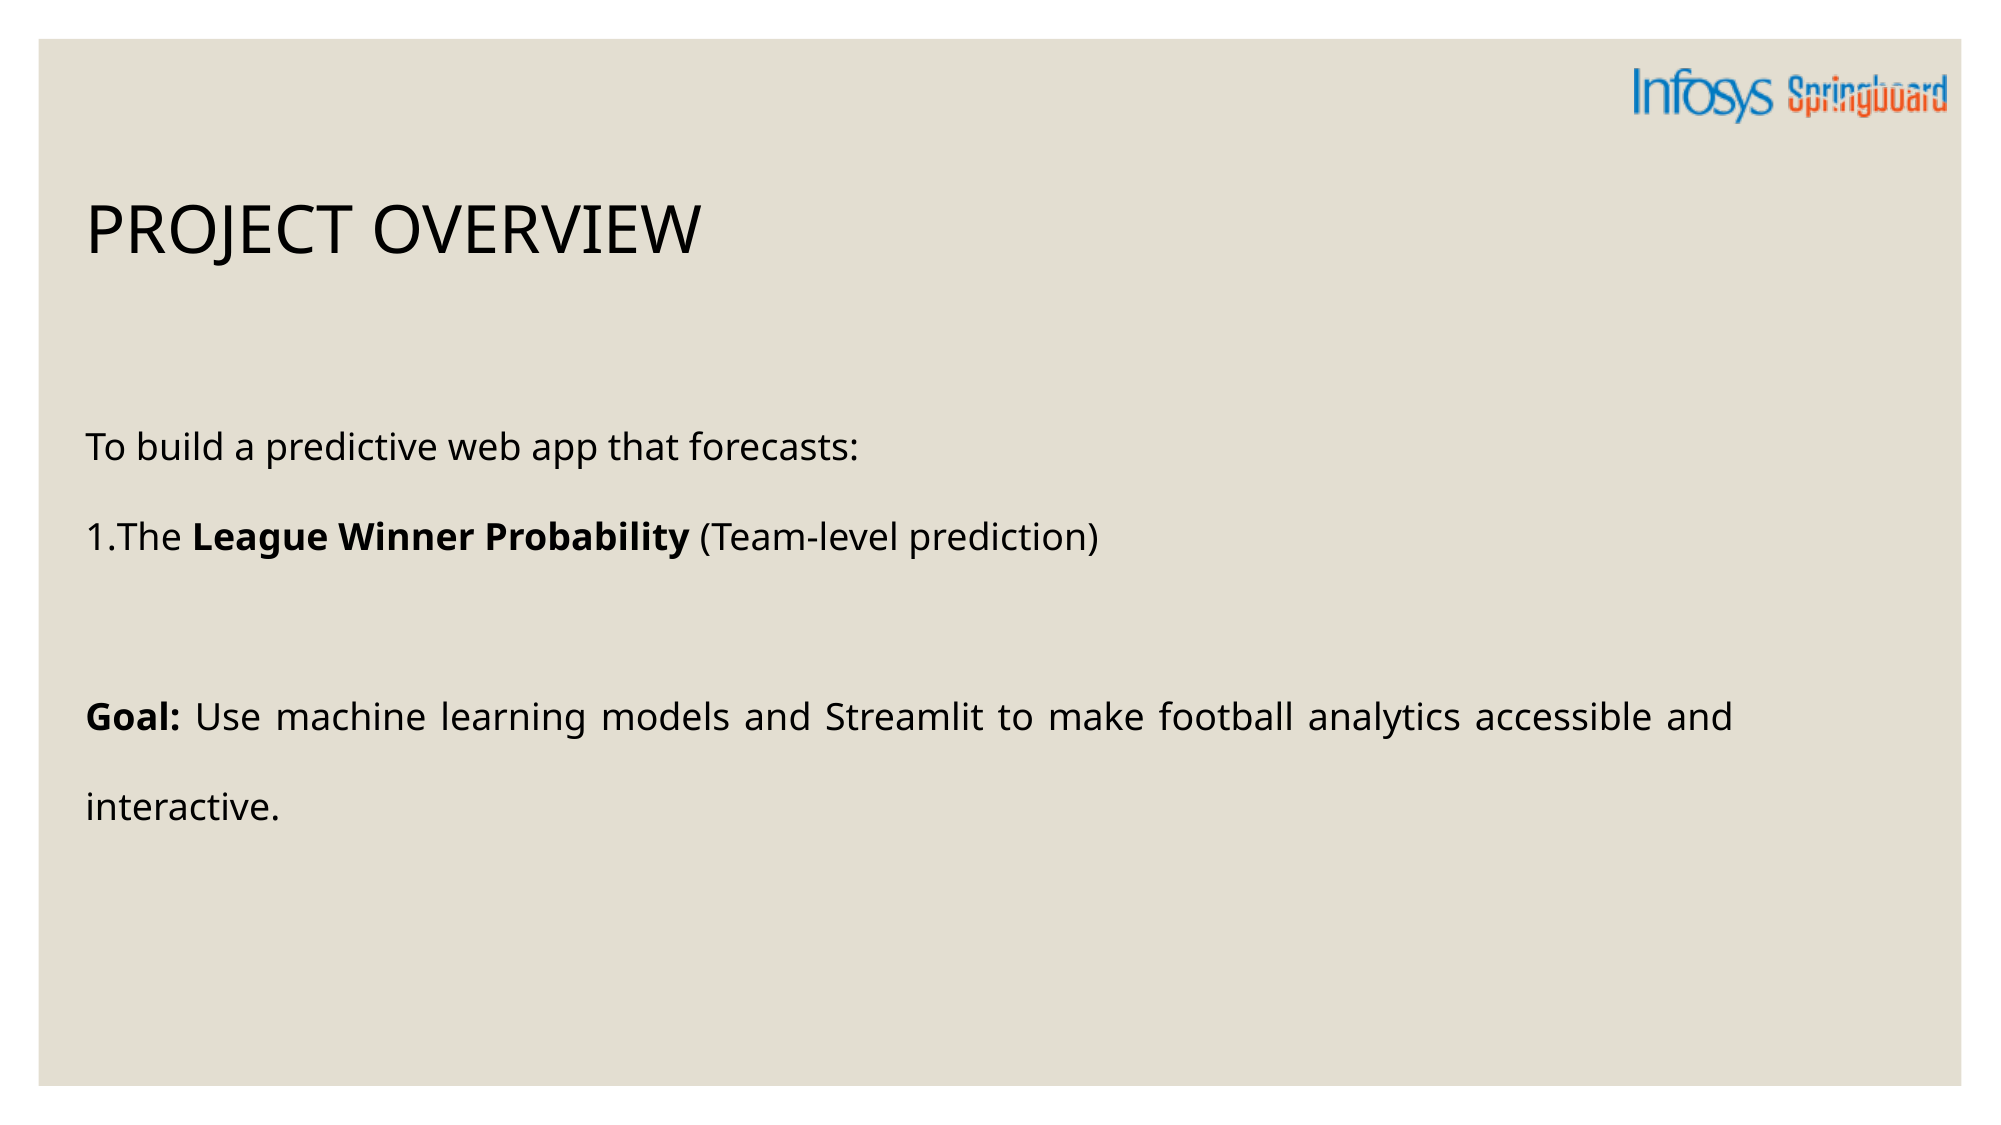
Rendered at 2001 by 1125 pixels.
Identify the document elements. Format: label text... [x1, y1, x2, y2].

picture [1633, 64, 1947, 128]
text_box To build a predictive web app that forecasts: The League Winner Probability (Team-level prediction) Goal: Use machine learning models and Streamlit to make football analytics accessible and interactive. [70, 370, 1750, 926]
text_box PROJECT OVERVIEW [70, 179, 816, 274]
